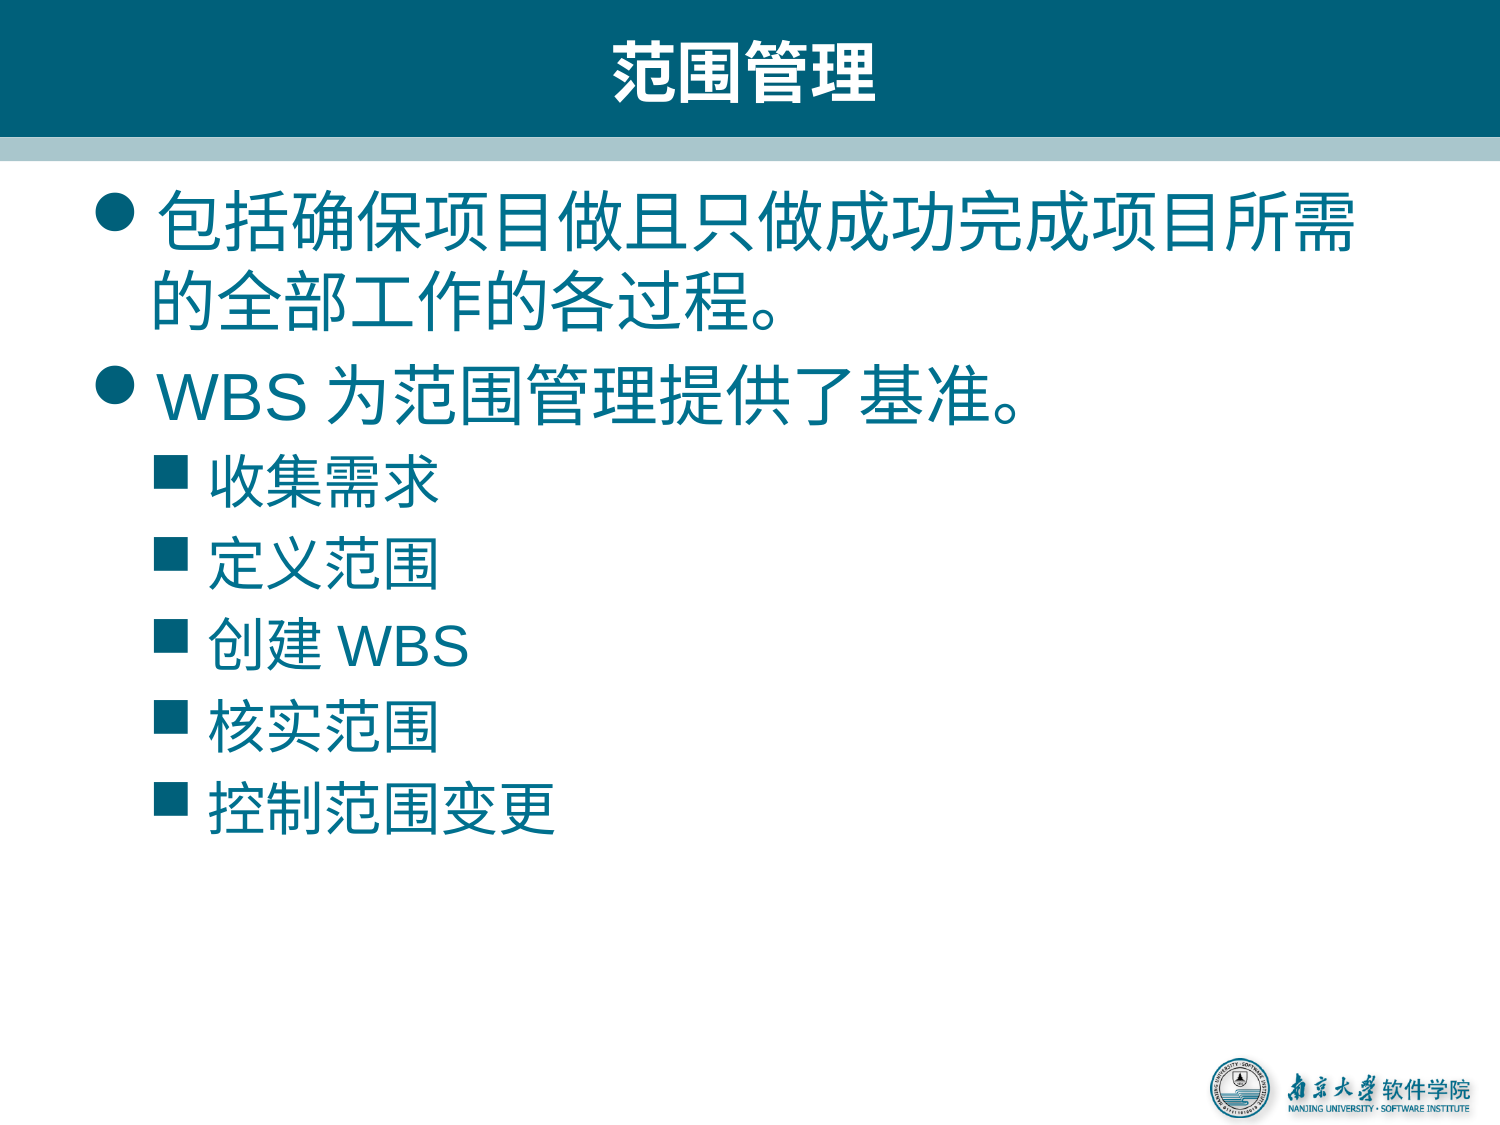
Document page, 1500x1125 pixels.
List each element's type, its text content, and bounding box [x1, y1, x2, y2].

list 包括确保项目做且只做成功完成项目所需的全部工作的各过程。 WBS为范围管理提供了基准。 收集需求 定义范围 创建WBS 核实范围 控制范围变更 [75, 172, 1425, 1050]
title 范围管理 [50, 24, 1438, 118]
picture [1213, 1058, 1470, 1118]
picture [1210, 1095, 1230, 1118]
picture [1210, 1058, 1233, 1082]
